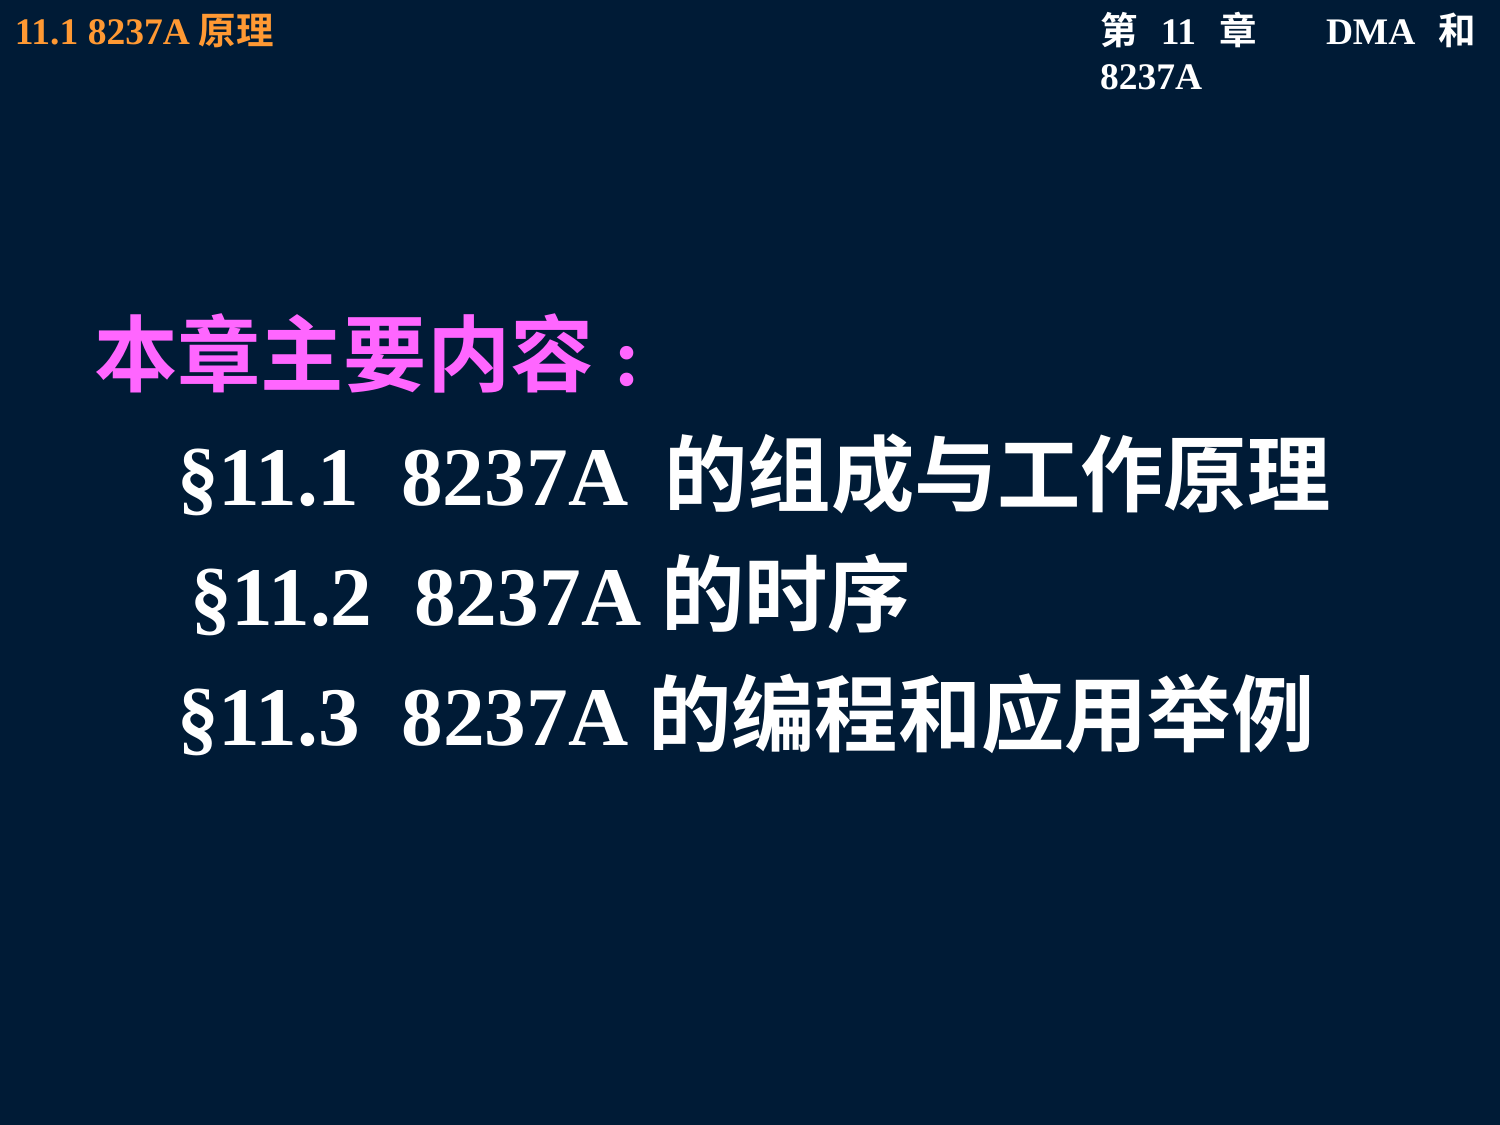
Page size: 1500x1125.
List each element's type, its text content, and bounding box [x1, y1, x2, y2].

text_box 本章主要内容: §11.1 8237A 的组成与工作原理 §11.2 8237A的时序 §11.3 8237A的编程和应用举例 [79, 139, 1392, 905]
